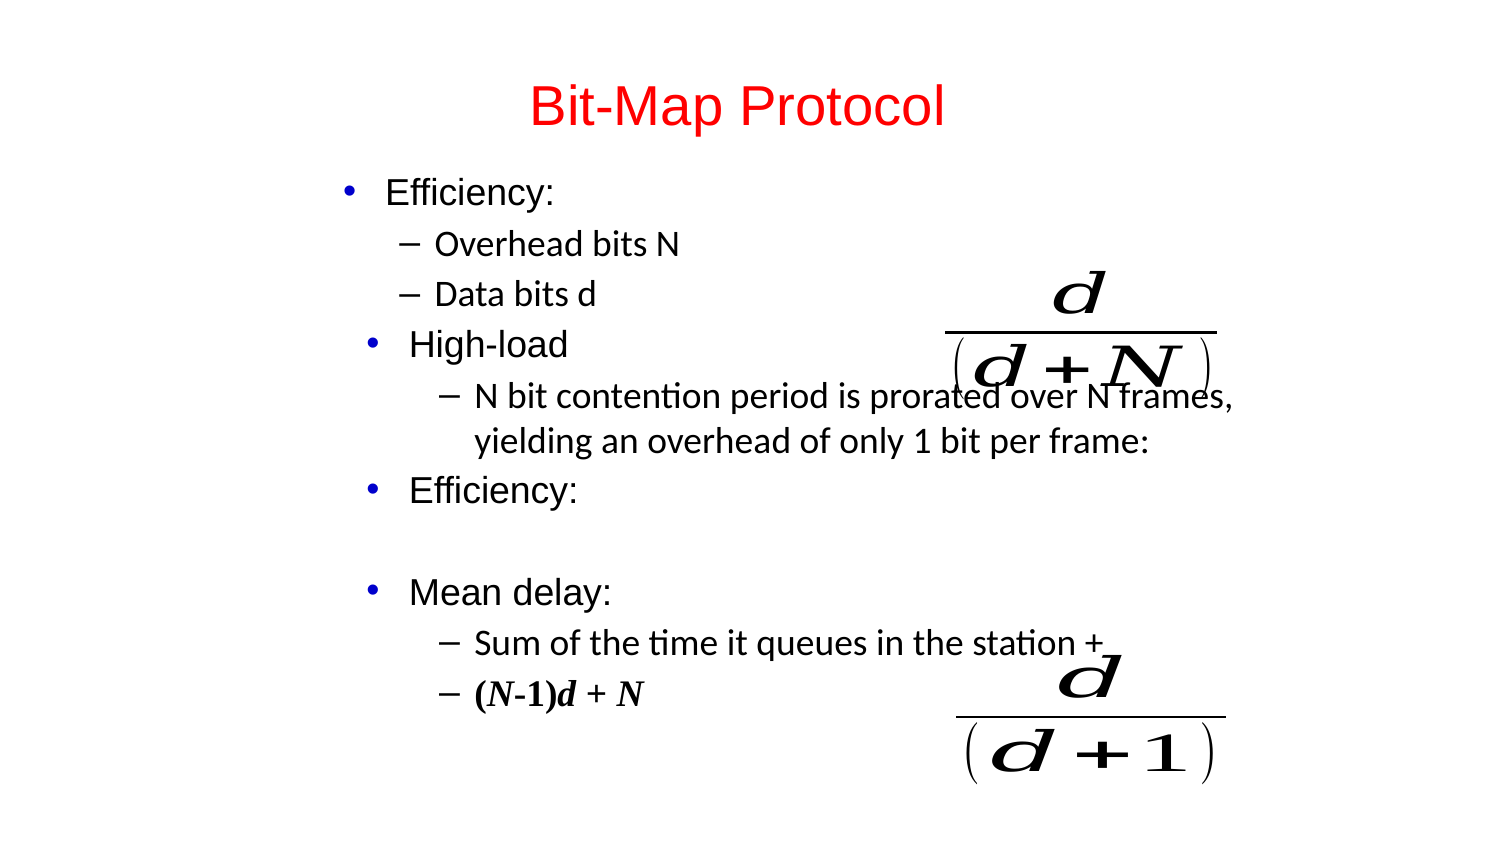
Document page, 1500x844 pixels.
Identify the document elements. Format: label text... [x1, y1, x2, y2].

title Bit-Map Protocol [62, 37, 1413, 169]
list Efficiency: Overhead bits N Data bits d High-load N bit contention period is prorated over N frames, yielding an overhead of only 1 bit per frame: Efficiency: Mean delay: Sum of the time it queues in the station + (N-1)d + N [328, 160, 1257, 754]
